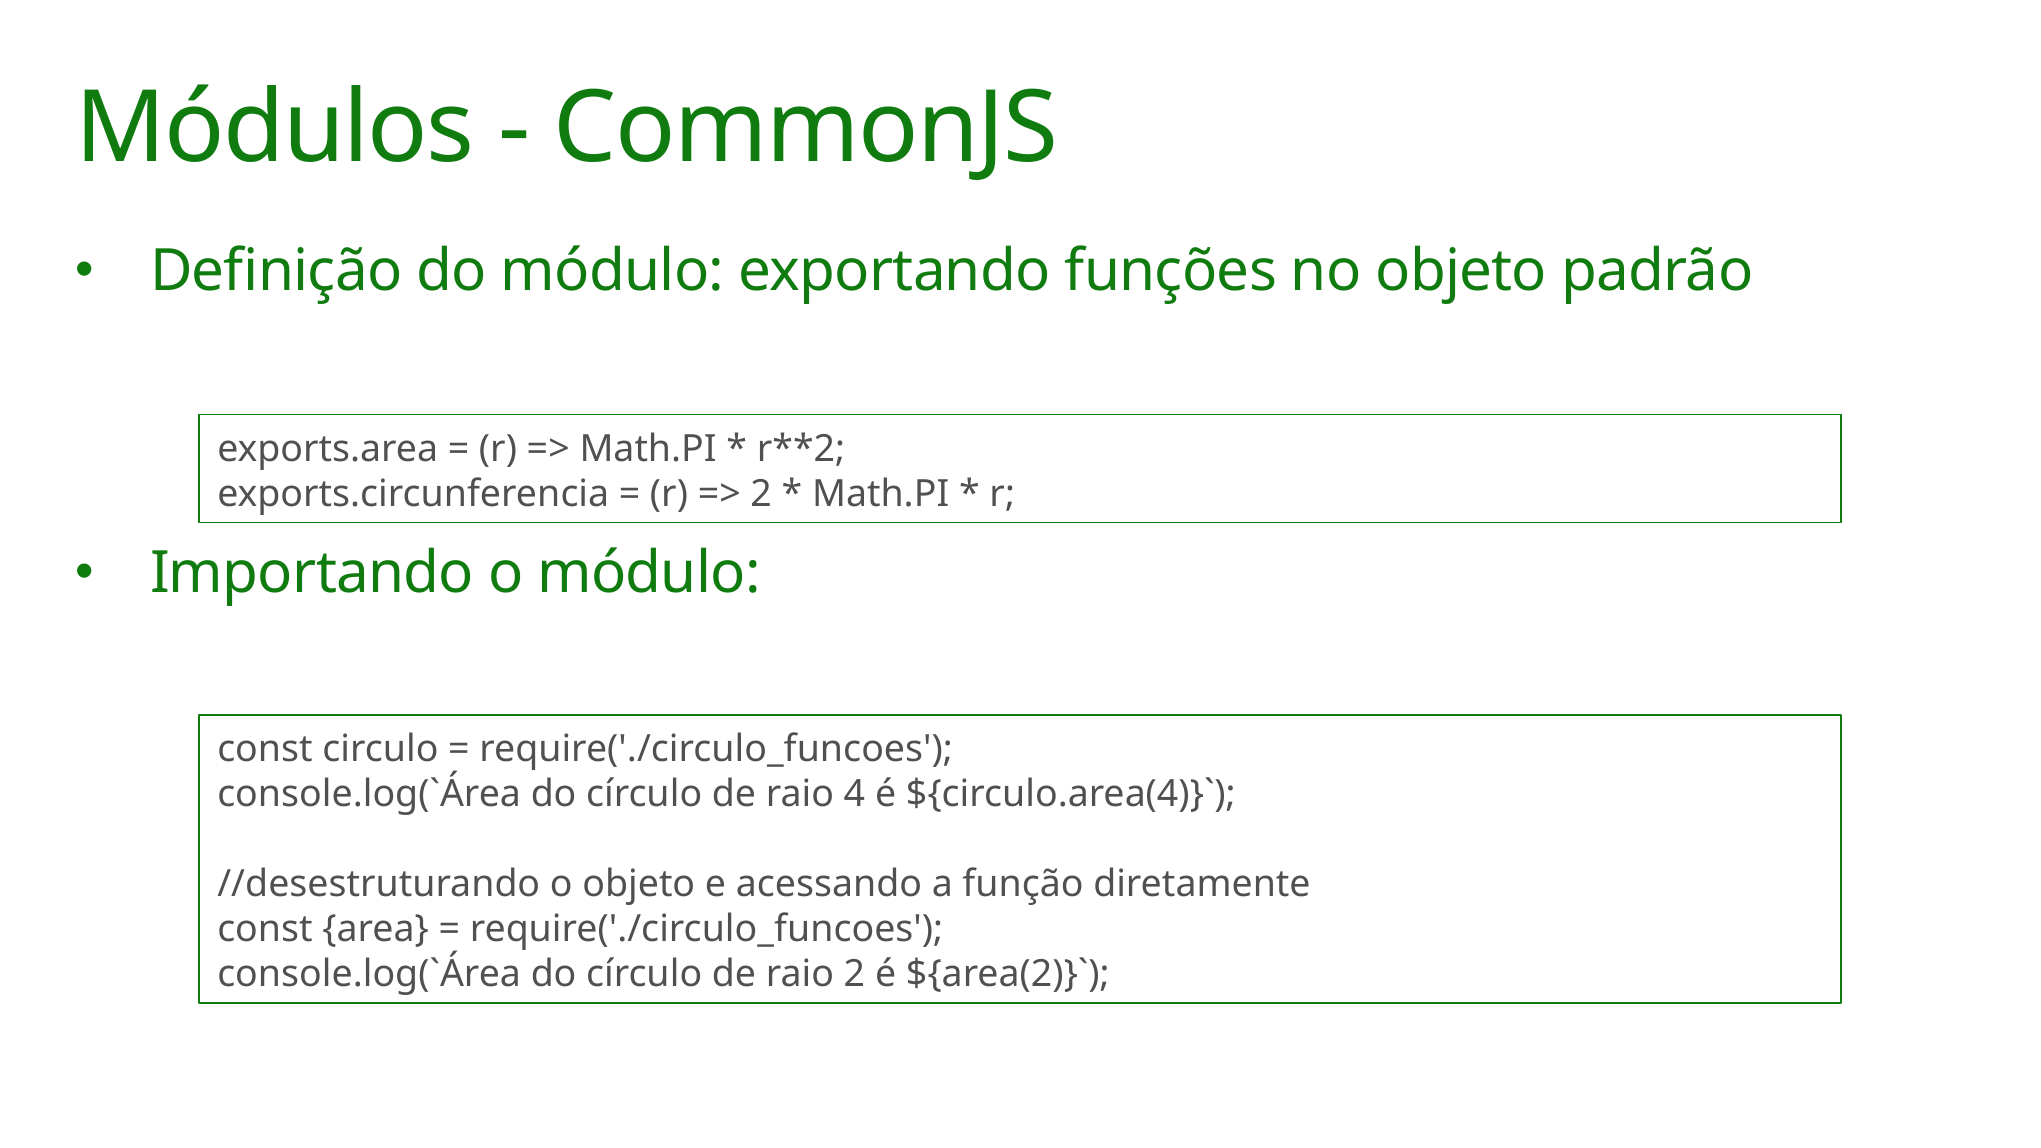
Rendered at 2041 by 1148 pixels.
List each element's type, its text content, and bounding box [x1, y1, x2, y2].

list Definição do módulo: exportando funções no objeto padrão Importando o módulo: [60, 225, 1980, 624]
title Módulos - CommonJS [60, 60, 1980, 210]
text_box const circulo = require('./circulo_funcoes'); console.log(`Área do círculo de raio 4 é ${circulo.area(4)}`); //desestruturando o objeto e acessando a função diretamente const {area} = require('./circulo_funcoes'); console.log(`Área do círculo de raio 2 é ${area(2)}`); [198, 714, 1842, 1004]
text_box exports.area = (r) => Math.PI * r**2; exports.circunferencia = (r) => 2 * Math.PI * r; [198, 414, 1842, 523]
